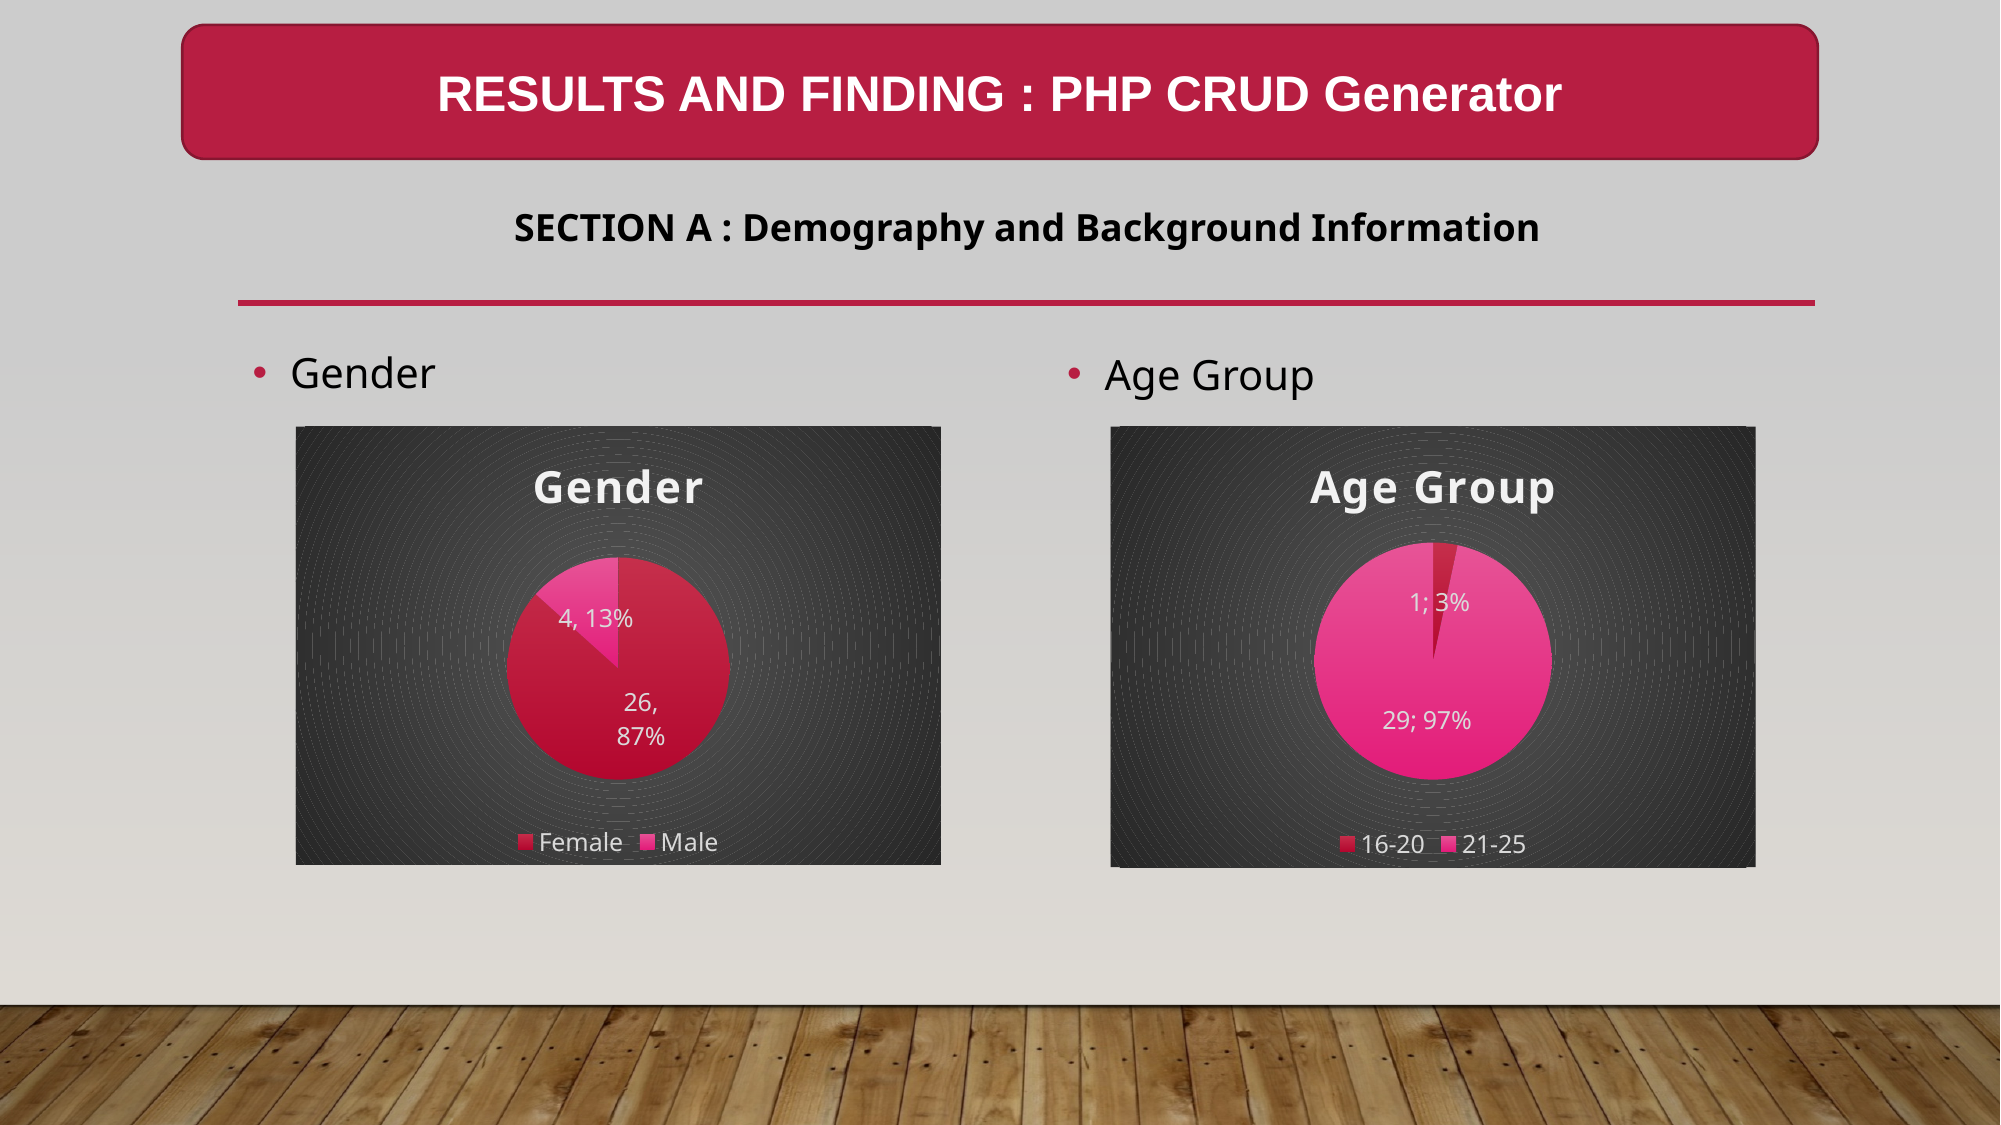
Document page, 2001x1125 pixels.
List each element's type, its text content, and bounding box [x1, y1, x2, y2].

text_box SECTION A : Demography and Background Information [441, 196, 1615, 302]
picture [0, 1005, 2000, 1125]
list Age Group [1052, 330, 1815, 896]
chart [1110, 426, 1756, 868]
text_box RESULTS AND FINDING : PHP CRUD Generator [180, 23, 1820, 161]
list Gender [237, 329, 1000, 896]
chart [295, 426, 942, 866]
